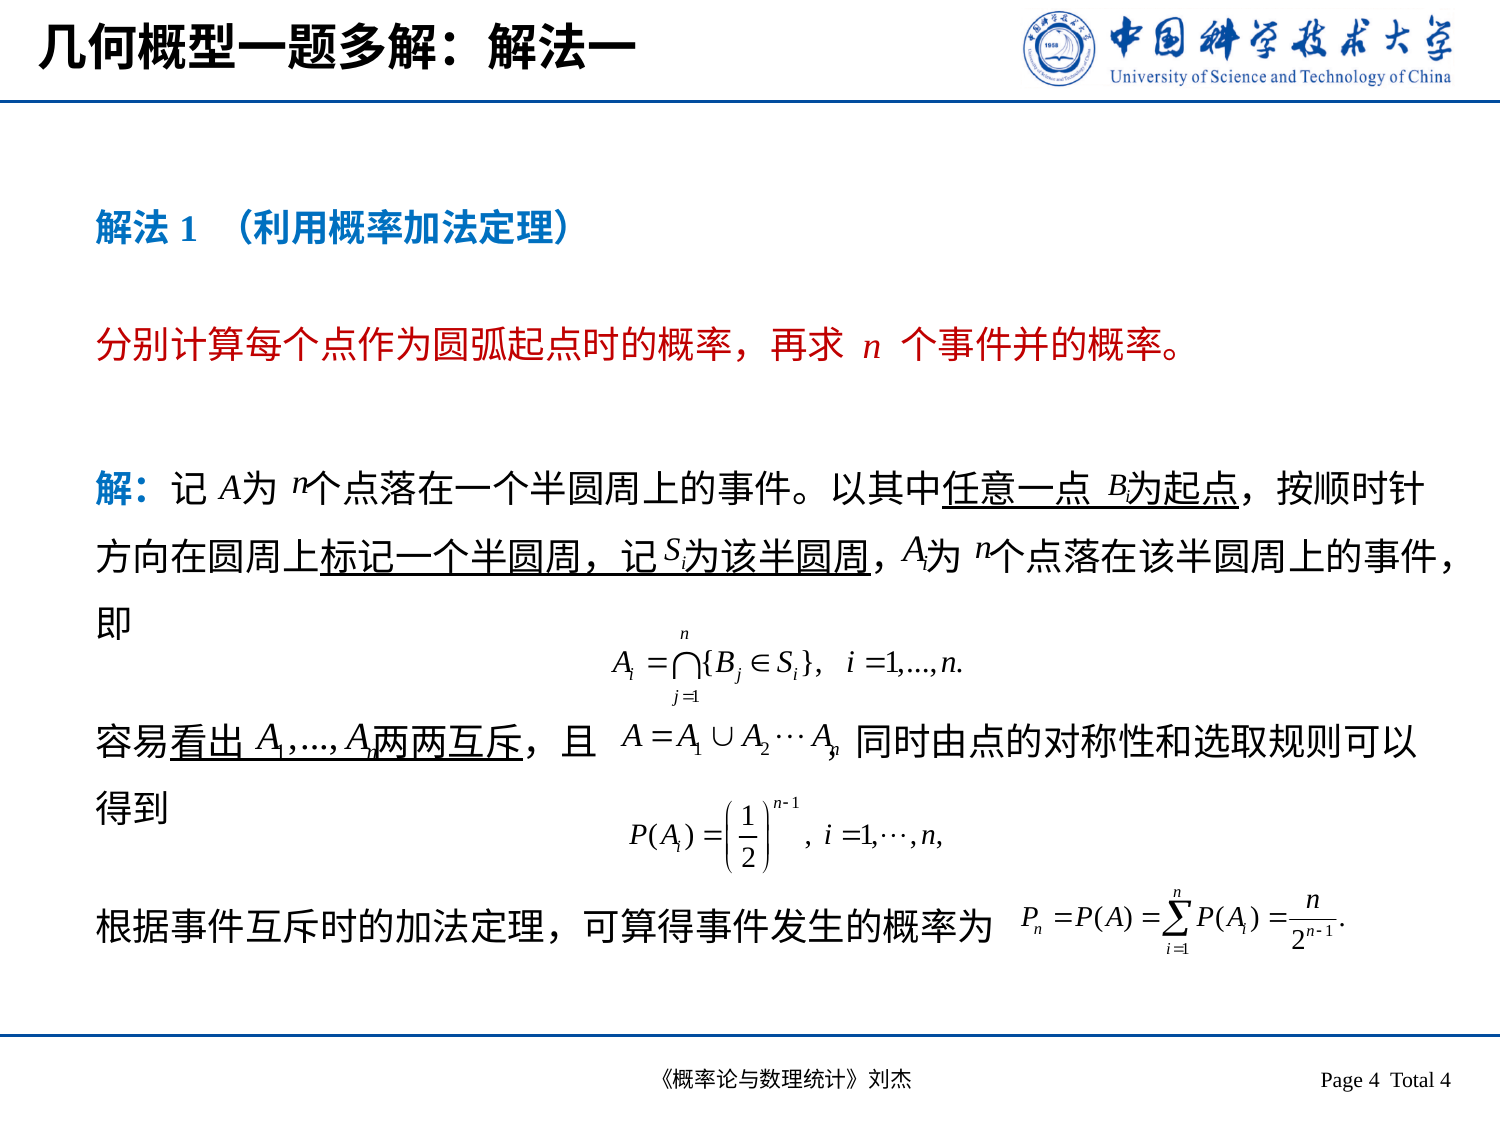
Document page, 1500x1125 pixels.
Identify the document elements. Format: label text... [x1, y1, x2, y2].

picture [1020, 8, 1455, 89]
footer 《概率论与数理统计》刘杰 [596, 1048, 967, 1109]
text_box 解法1 （利用概率加法定理） 分别计算每个点作为圆弧起点时的概率，再求 n 个事件并的概率。 [80, 173, 1270, 374]
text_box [80, 435, 1464, 961]
title 几何概型一题多解：解法一 [22, 16, 1108, 83]
